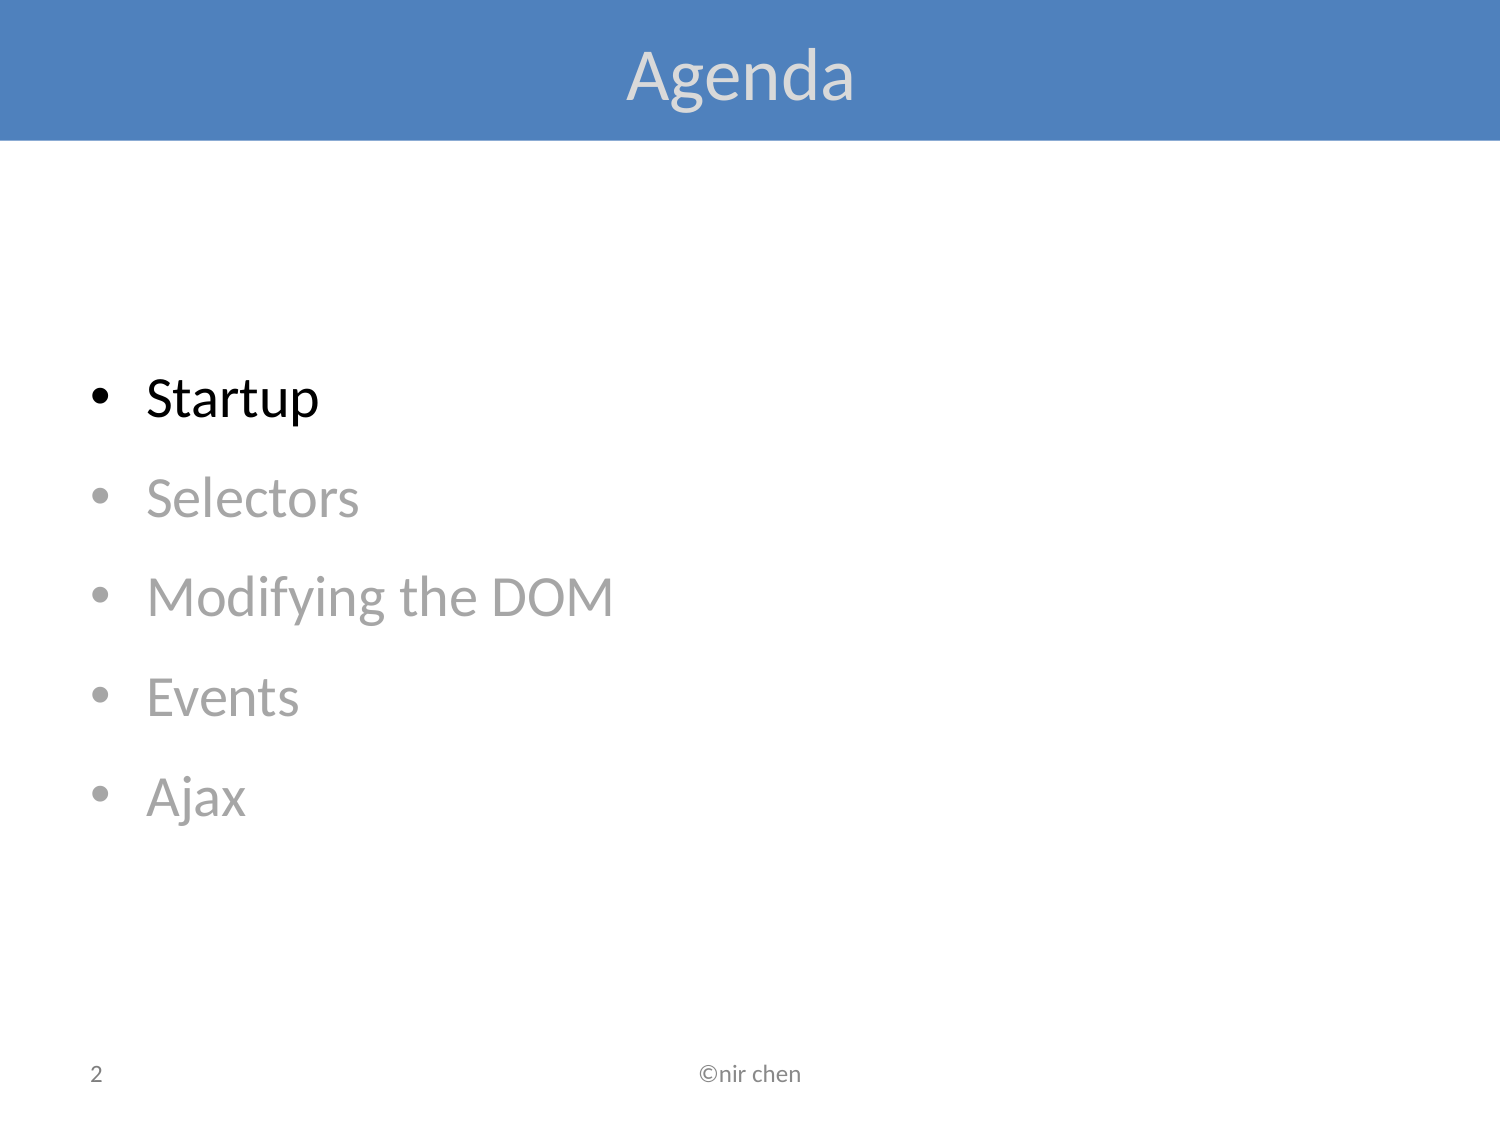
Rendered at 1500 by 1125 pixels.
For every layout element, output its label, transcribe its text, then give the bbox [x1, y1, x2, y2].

footer ©nir chen [512, 1042, 988, 1103]
list Startup Selectors Modifying the DOM Events Ajax [75, 172, 1425, 1024]
title Agenda [0, 0, 1500, 141]
slide_number 2 [75, 1042, 425, 1103]
